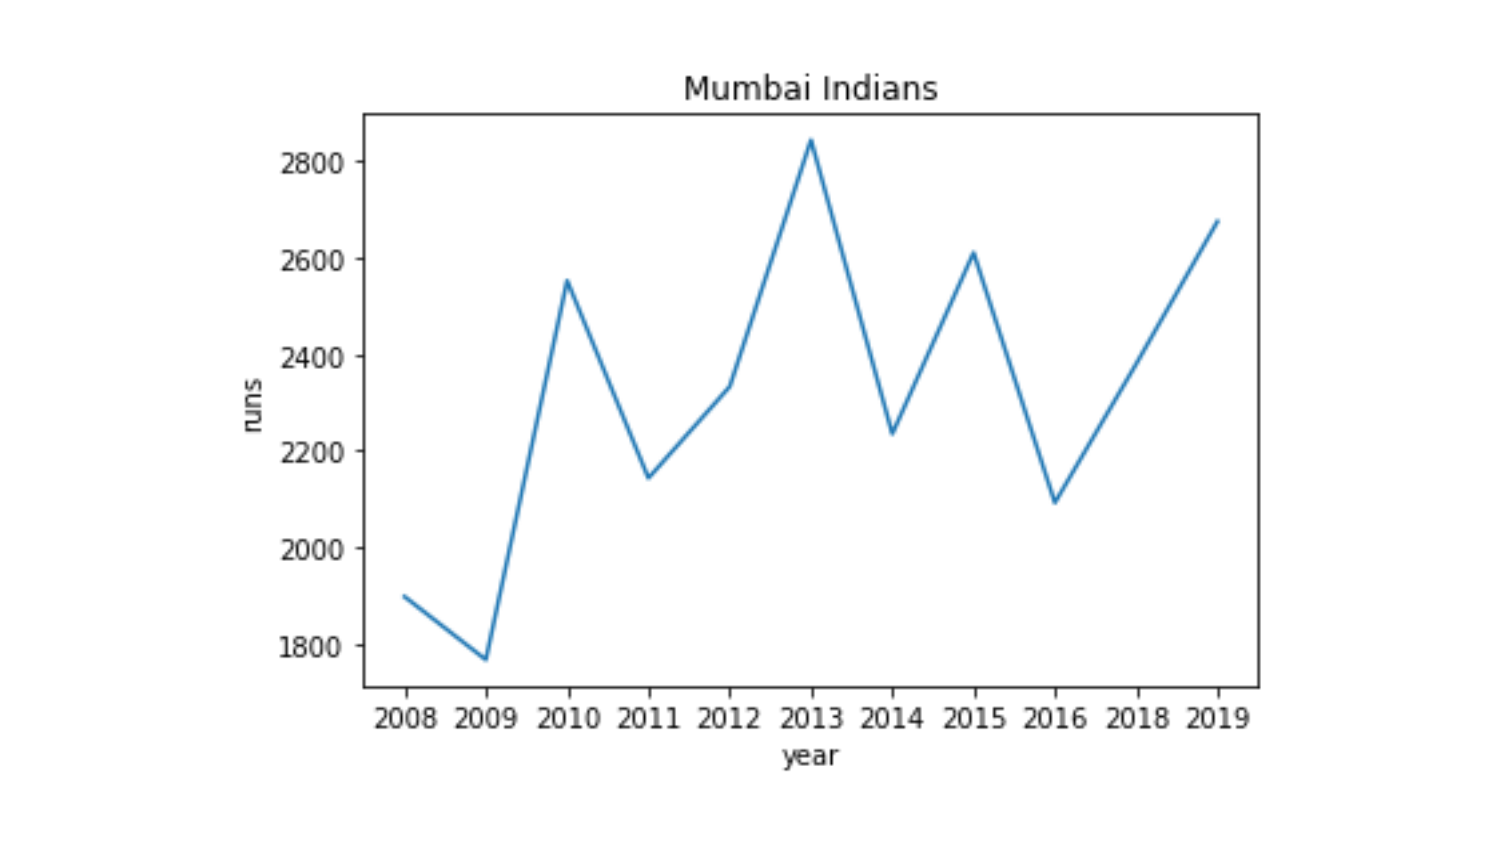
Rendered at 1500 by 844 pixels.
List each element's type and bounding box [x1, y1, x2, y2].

picture [222, 56, 1278, 788]
